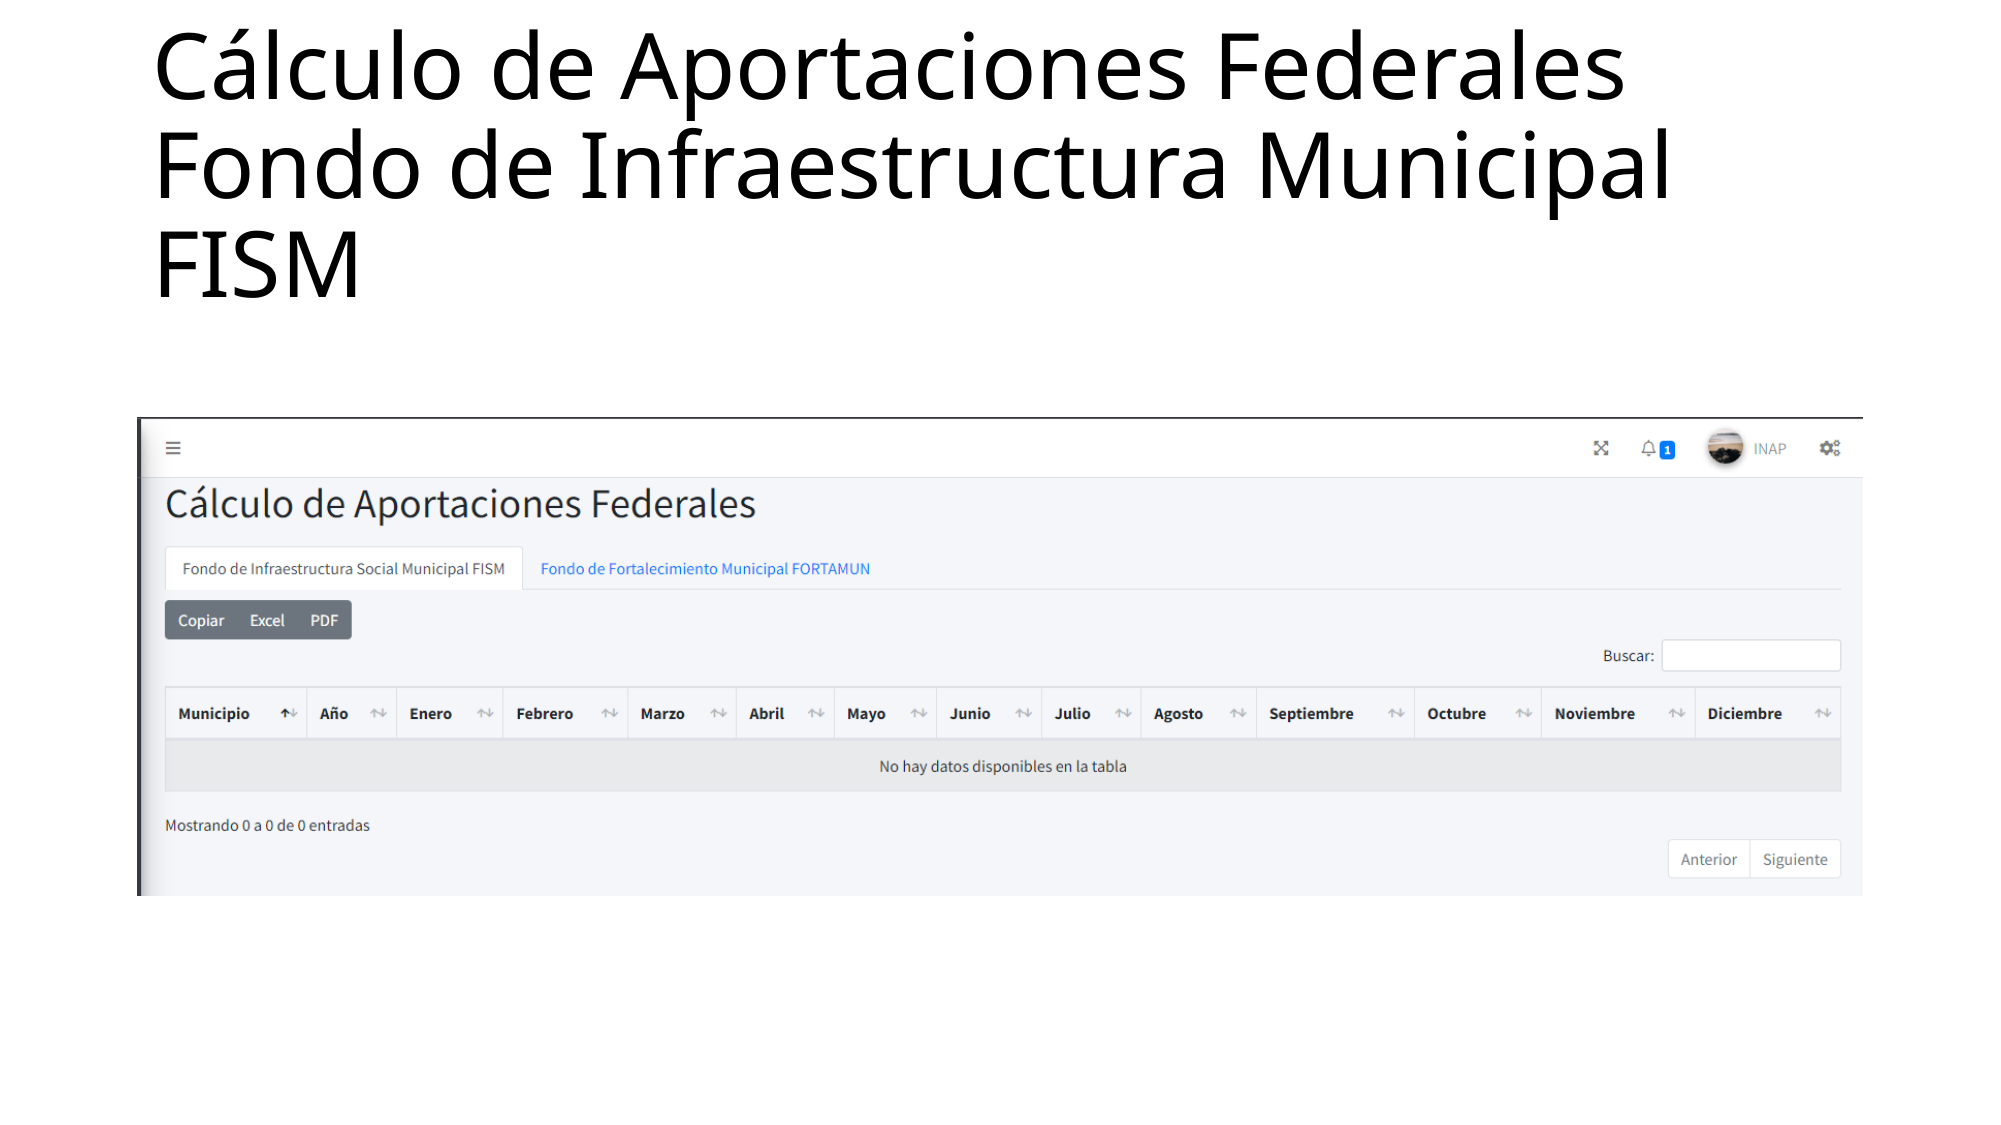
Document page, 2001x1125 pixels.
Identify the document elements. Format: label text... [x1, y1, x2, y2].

title Cálculo de Aportaciones Federales Fondo de Infraestructura Municipal FISM [137, 59, 1863, 278]
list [137, 417, 1863, 896]
